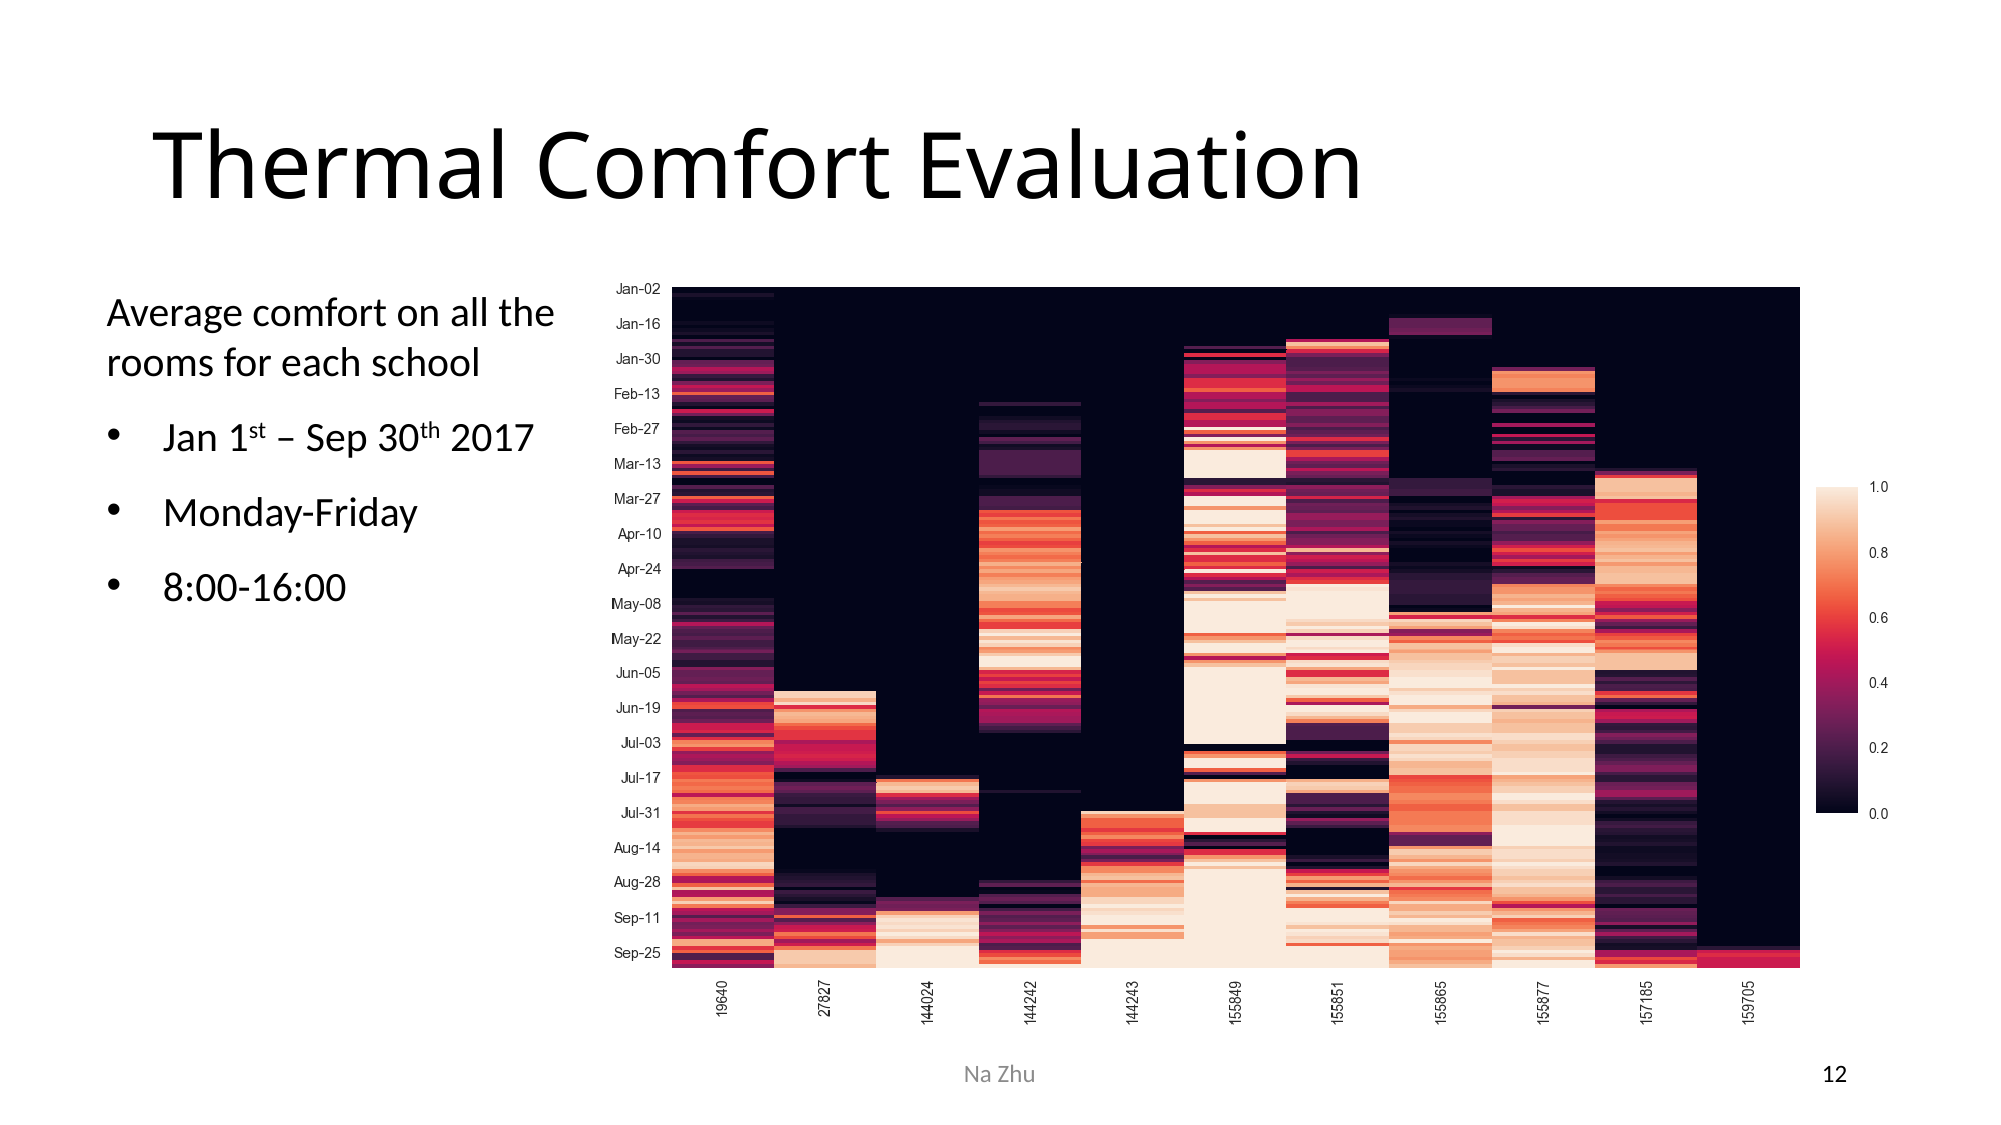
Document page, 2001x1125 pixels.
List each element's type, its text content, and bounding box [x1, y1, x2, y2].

title Thermal Comfort Evaluation [137, 59, 1863, 278]
text_box Average comfort on all the rooms for each school Jan 1st – Sep 30th 2017 Monday-Friday 8:00-16:00 [91, 277, 570, 618]
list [570, 242, 1952, 1057]
footer Na Zhu [662, 1057, 1338, 1103]
slide_number 12 [1412, 1057, 1863, 1103]
